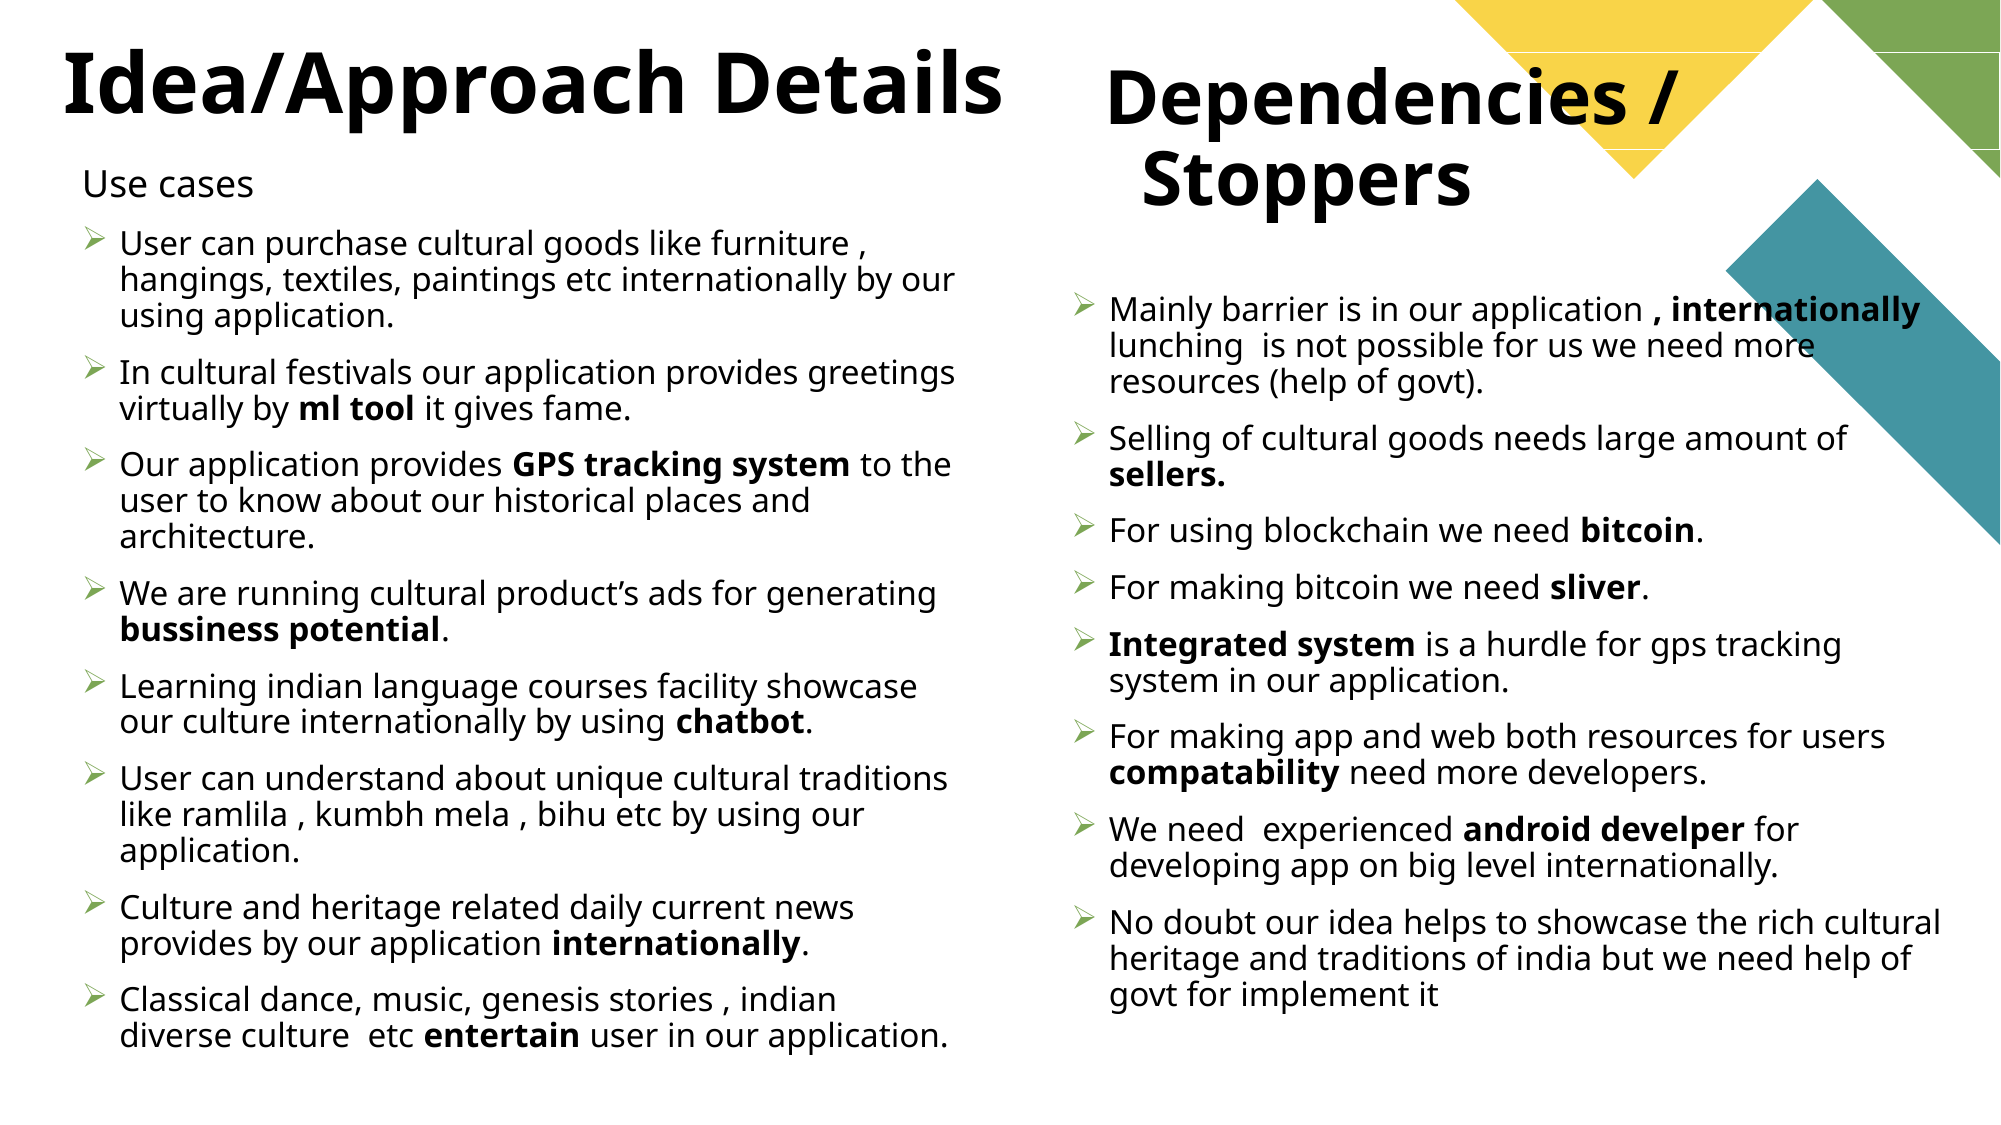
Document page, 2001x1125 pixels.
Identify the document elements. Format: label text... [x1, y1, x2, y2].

list Mainly barrier is in our application , internationally lunching is not possible for us we need more resources (help of govt). Selling of cultural goods needs large amount of sellers. For using blockchain we need bitcoin. For making bitcoin we need sliver. Integrated system is a hurdle for gps tracking system in our application. For making app and web both resources for users compatability need more developers. We need experienced android develper for developing app on big level internationally. No doubt our idea helps to showcase the rich cultural heritage and traditions of india but we need help of govt for implement it [1018, 285, 1978, 1106]
list Use cases User can purchase cultural goods like furniture , hangings, textiles, paintings etc internationally by our using application. In cultural festivals our application provides greetings virtually by ml tool it gives fame. Our application provides GPS tracking system to the user to know about our historical places and architecture. We are running cultural product’s ads for generating bussiness potential. Learning indian language courses facility showcase our culture internationally by using chatbot. User can understand about unique cultural traditions like ramlila , kumbh mela , bihu etc by using our application. Culture and heritage related daily current news provides by our application internationally. Classical dance, music, genesis stories , indian diverse culture etc entertain user in our application. [29, 158, 975, 1106]
list Dependencies / Stoppers [1089, 52, 2000, 150]
text_box [1008, 0, 1852, 52]
title Idea/Approach Details [63, 31, 1032, 132]
